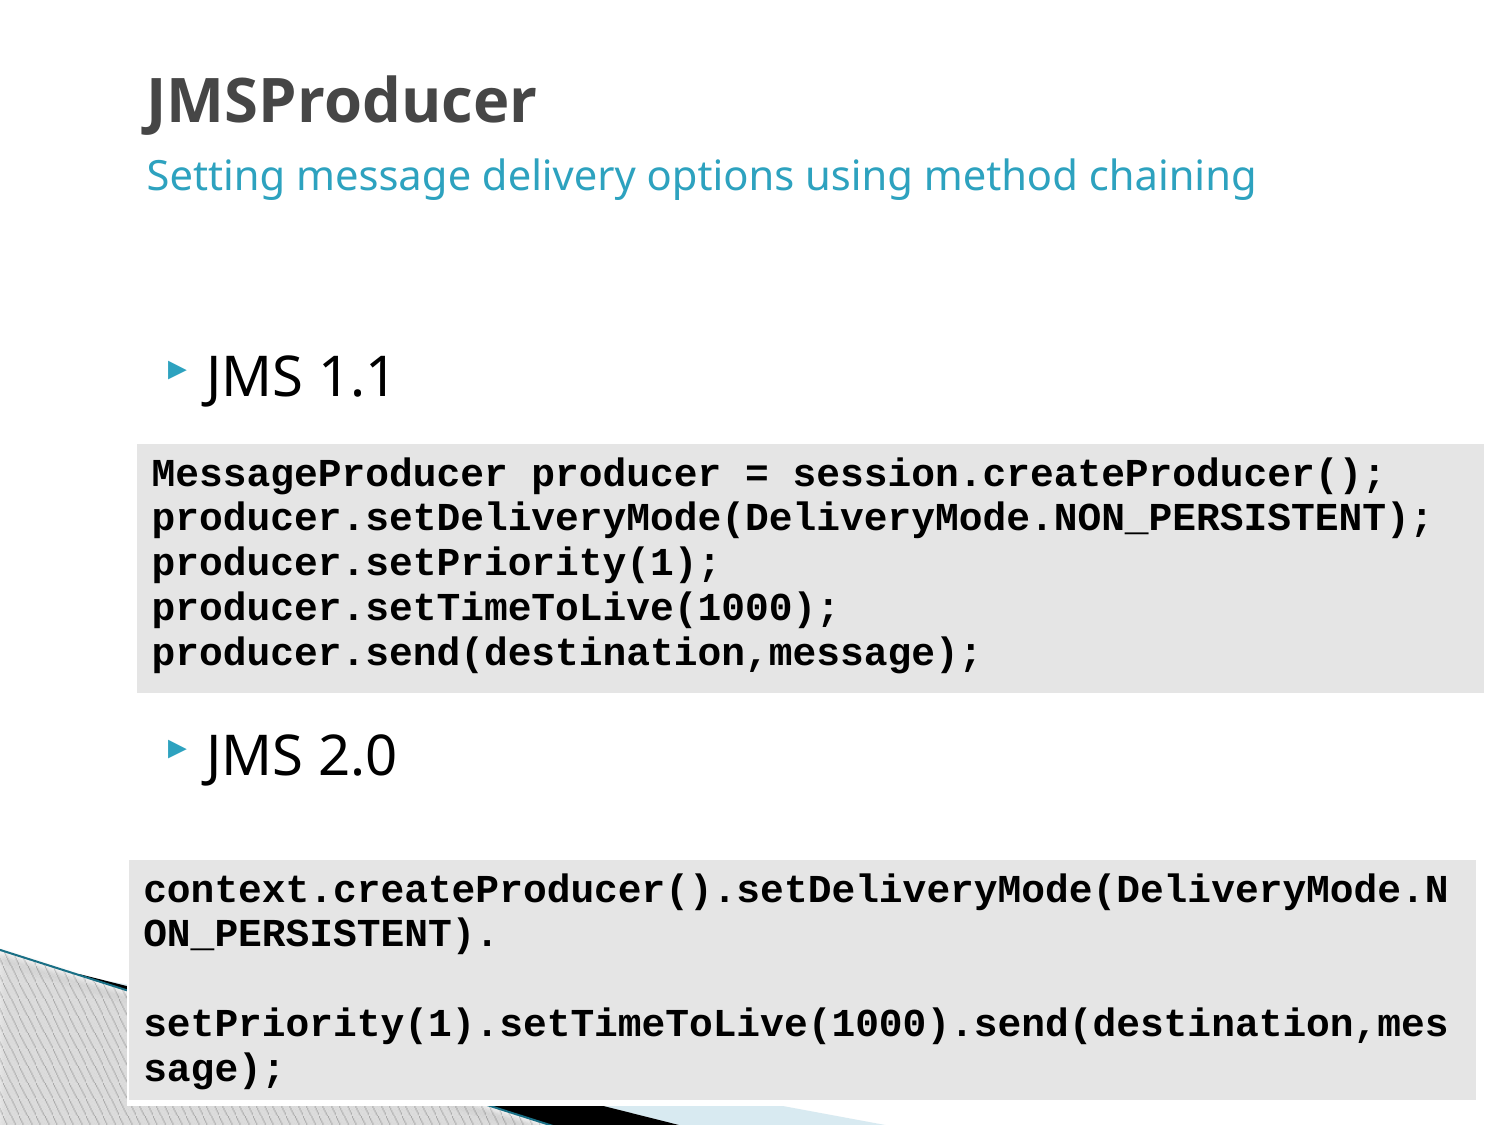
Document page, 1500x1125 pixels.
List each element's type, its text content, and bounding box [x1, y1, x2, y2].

table_header MessageProducer producer = session.createProducer(); producer.setDeliveryMode(DeliveryMode.NON_PERSISTENT); producer.setPriority(1); producer.setTimeToLive(1000); producer.send(destination,message); [137, 444, 1484, 693]
table_header context.createProducer().setDeliveryMode(DeliveryMode.NON_PERSISTENT). setPriority(1).setTimeToLive(1000).send(destination,message); [129, 860, 1476, 1100]
title JMSProducer [131, 53, 1482, 141]
list Setting message delivery options using method chaining [131, 141, 1482, 209]
list JMS 1.1 JMS 2.0 [131, 332, 1482, 1003]
